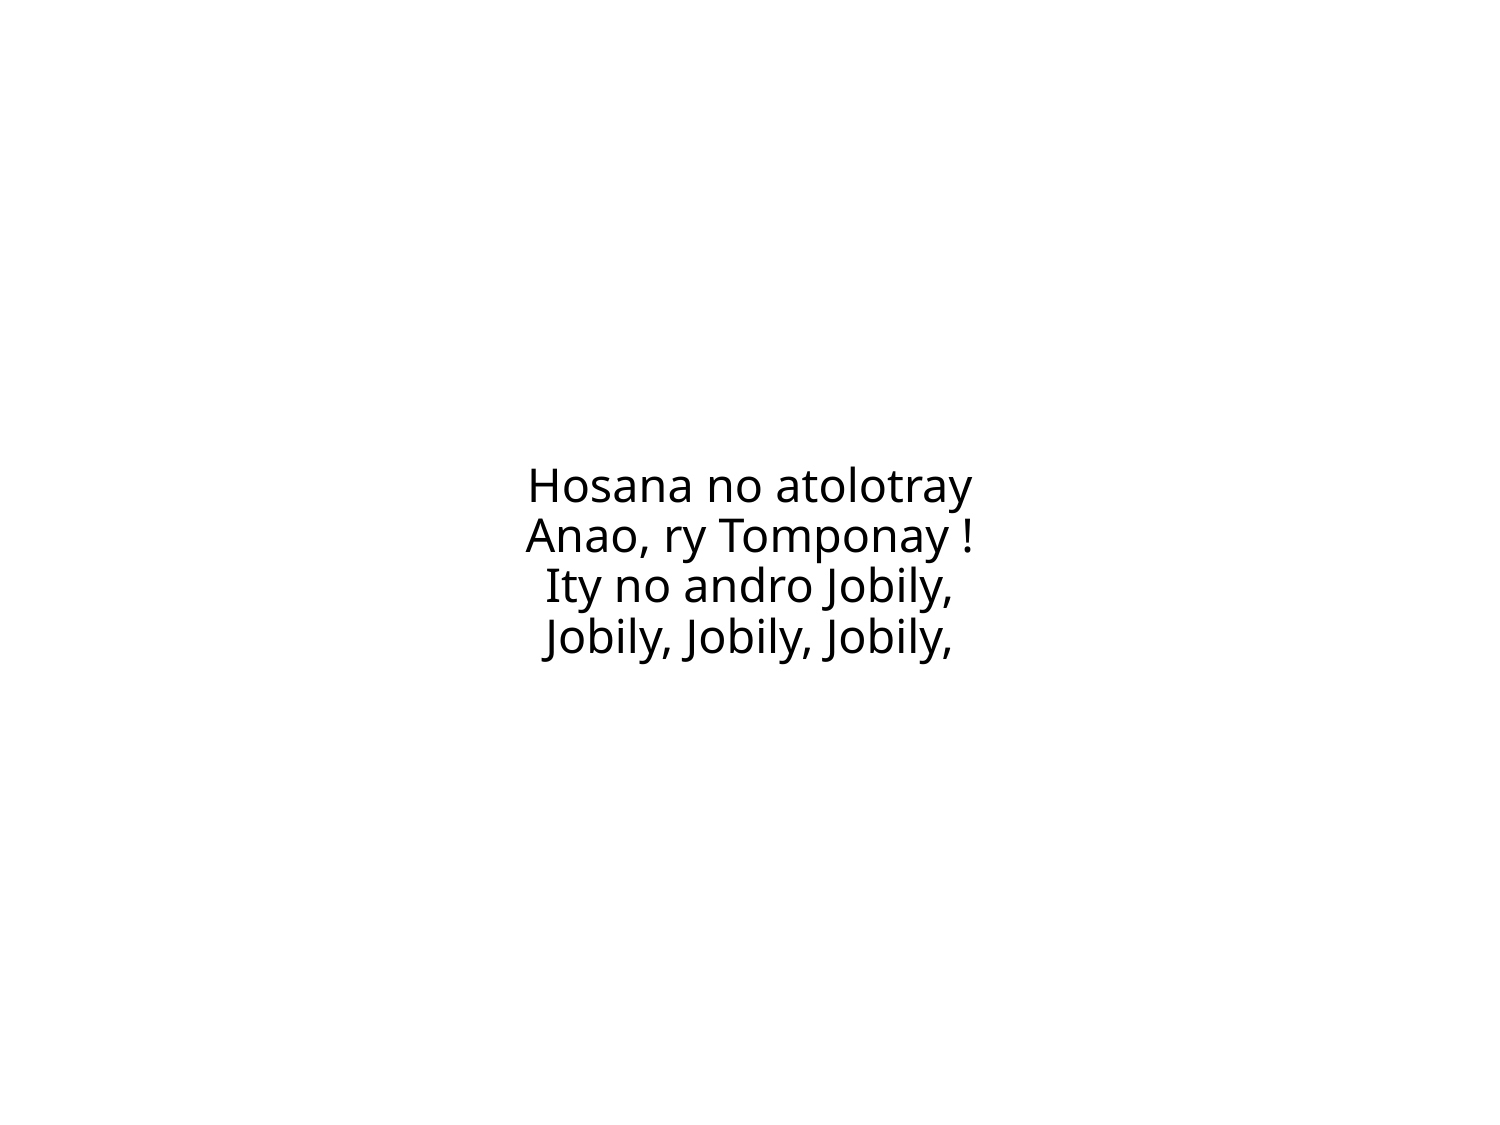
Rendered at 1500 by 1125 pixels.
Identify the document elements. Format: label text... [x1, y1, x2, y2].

title Hosana no atolotray Anao, ry Tomponay ! Ity no andro Jobily, Jobily, Jobily, Jobily, [103, 453, 1397, 672]
